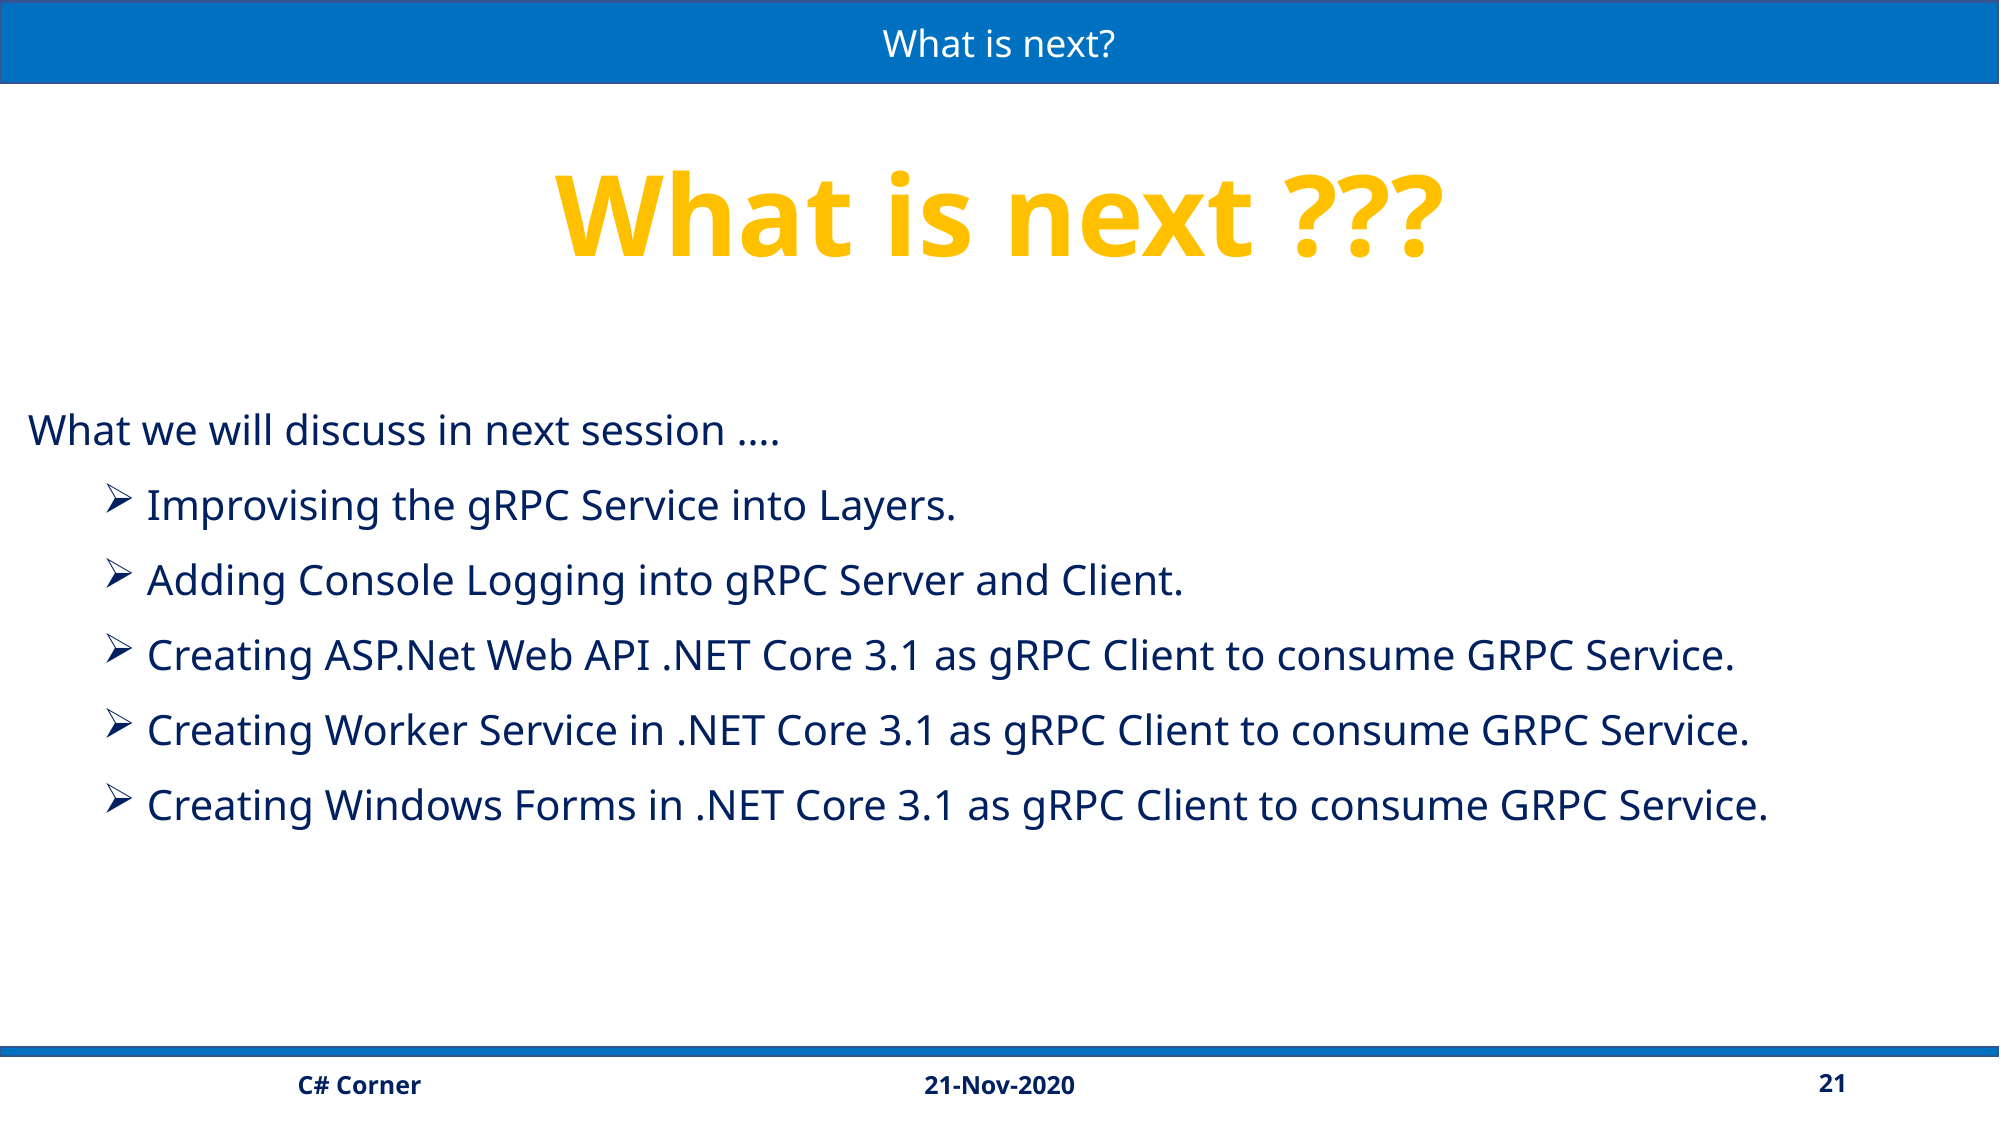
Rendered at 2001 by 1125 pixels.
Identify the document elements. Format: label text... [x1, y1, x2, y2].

text_box What is next? [0, 0, 1999, 84]
text_box What is next ??? [540, 135, 1461, 286]
text_box What we will discuss in next session …. Improvising the gRPC Service into Layers. Adding Console Logging into gRPC Server and Client. Creating ASP.Net Web API .NET Core 3.1 as gRPC Client to consume GRPC Service. Creating Worker Service in .NET Core 3.1 as gRPC Client to consume GRPC Service. Creating Windows Forms in .NET Core 3.1 as gRPC Client to consume GRPC Service. [13, 346, 1988, 837]
text_box [0, 1046, 1999, 1057]
slide_number 21 [1412, 1054, 1863, 1115]
footer 21-Nov-2020 [697, 1054, 1338, 1115]
text_box C# Corner [21, 1054, 697, 1115]
